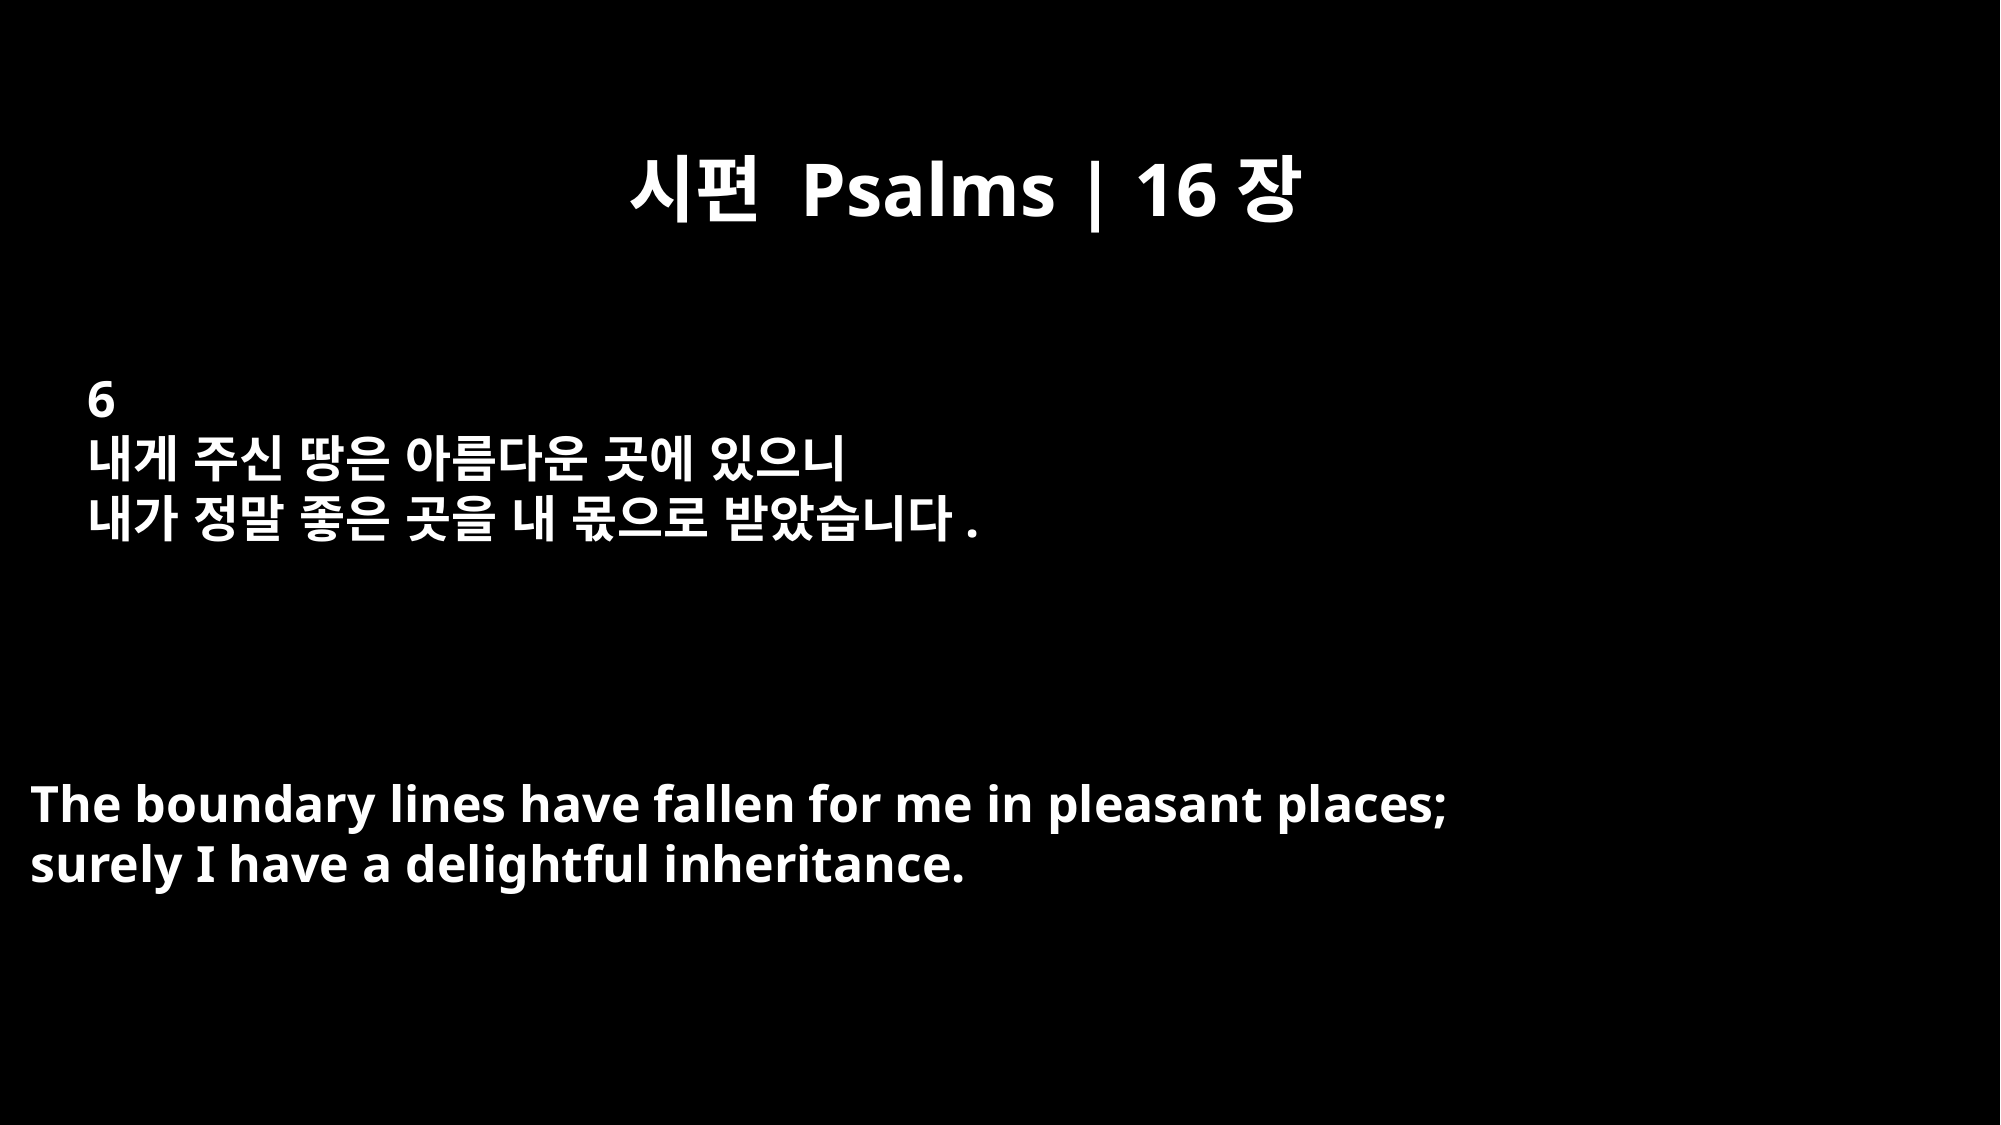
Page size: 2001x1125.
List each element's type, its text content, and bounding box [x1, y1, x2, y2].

text_box The boundary lines have fallen for me in pleasant places; surely I have a delightful inheritance. [15, 764, 1477, 900]
text_box 6 내게 주신 땅은 아름다운 곳에 있으니 내가 정말 좋은 곳을 내 몫으로 받았습니다. [72, 359, 995, 555]
text_box 시편 Psalms | 16장 [613, 136, 1319, 239]
